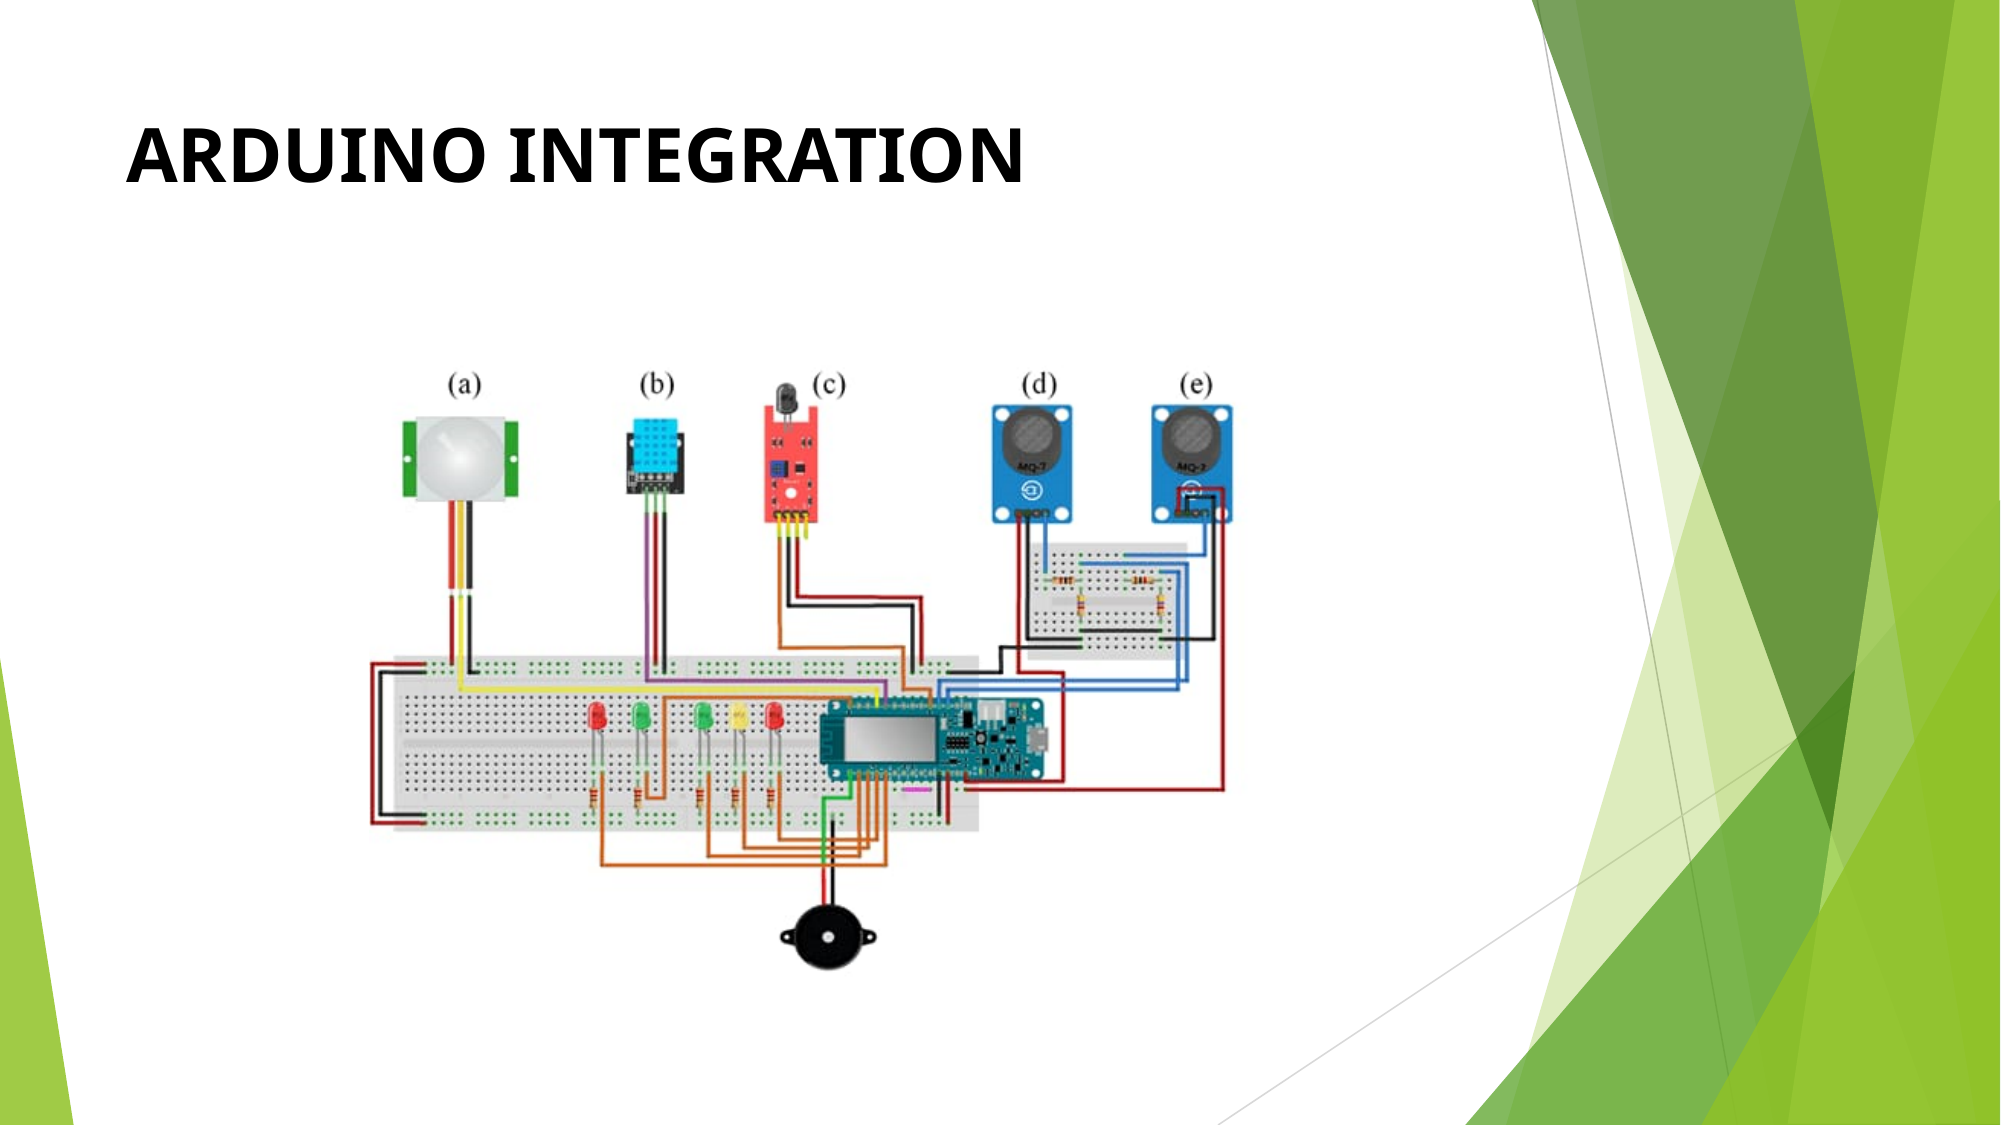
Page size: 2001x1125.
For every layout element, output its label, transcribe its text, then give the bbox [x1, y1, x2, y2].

title ARDUINO INTEGRATION [111, 99, 1522, 317]
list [369, 354, 1263, 992]
